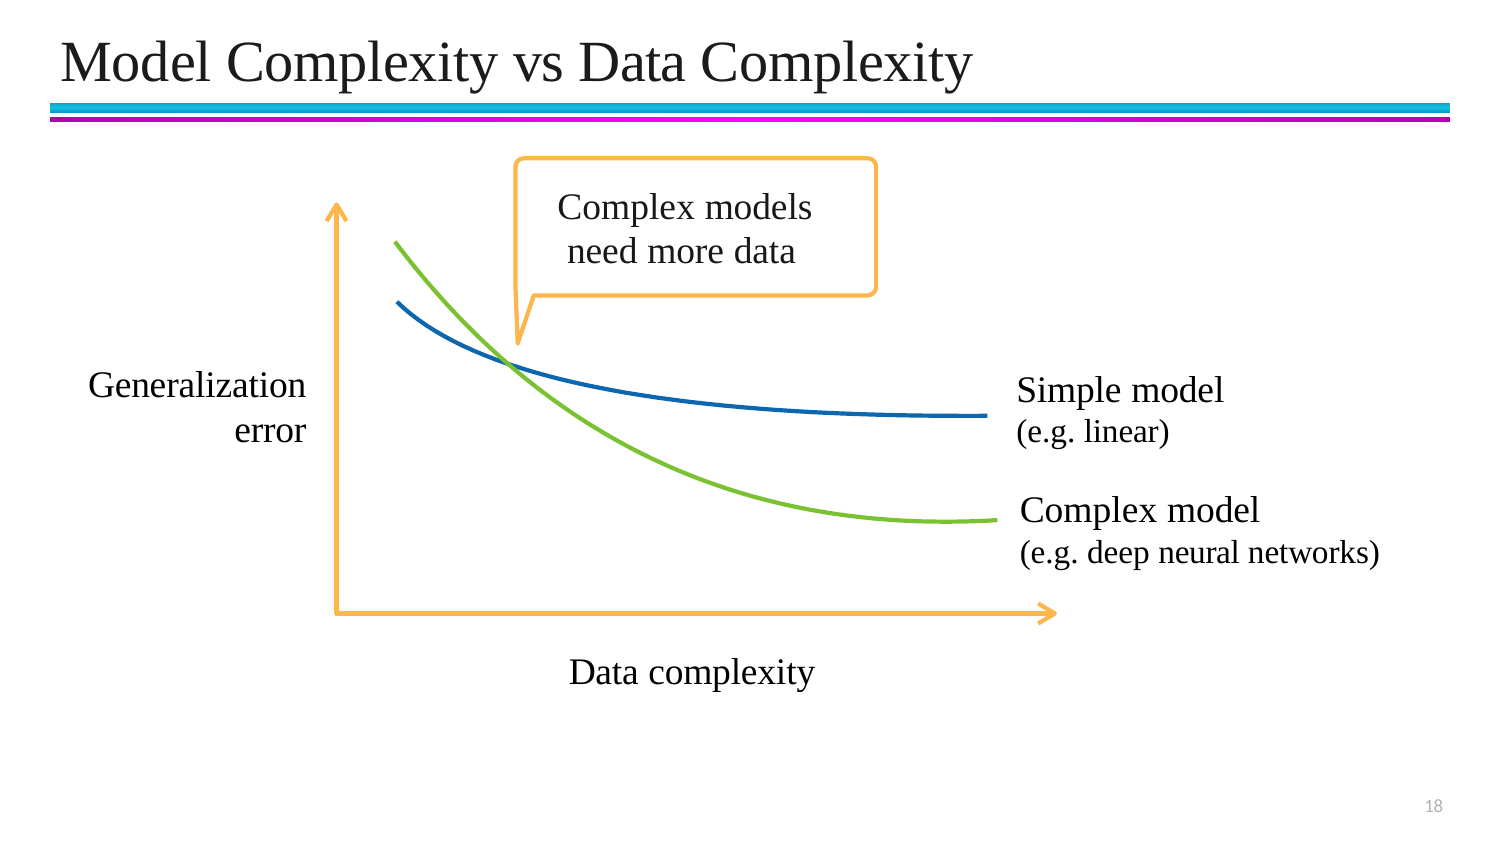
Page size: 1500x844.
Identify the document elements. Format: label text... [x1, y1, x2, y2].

text_box Simple model (e.g. linear) [1057, 362, 1363, 450]
text_box Complex model (e.g. deep neural networks) Data complexity [566, 483, 1425, 692]
slide_number 18 [1105, 782, 1444, 827]
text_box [324, 156, 1057, 626]
title Model Complexity vs Data Complexity [58, 0, 1042, 129]
text_box Generalization error [45, 358, 308, 450]
